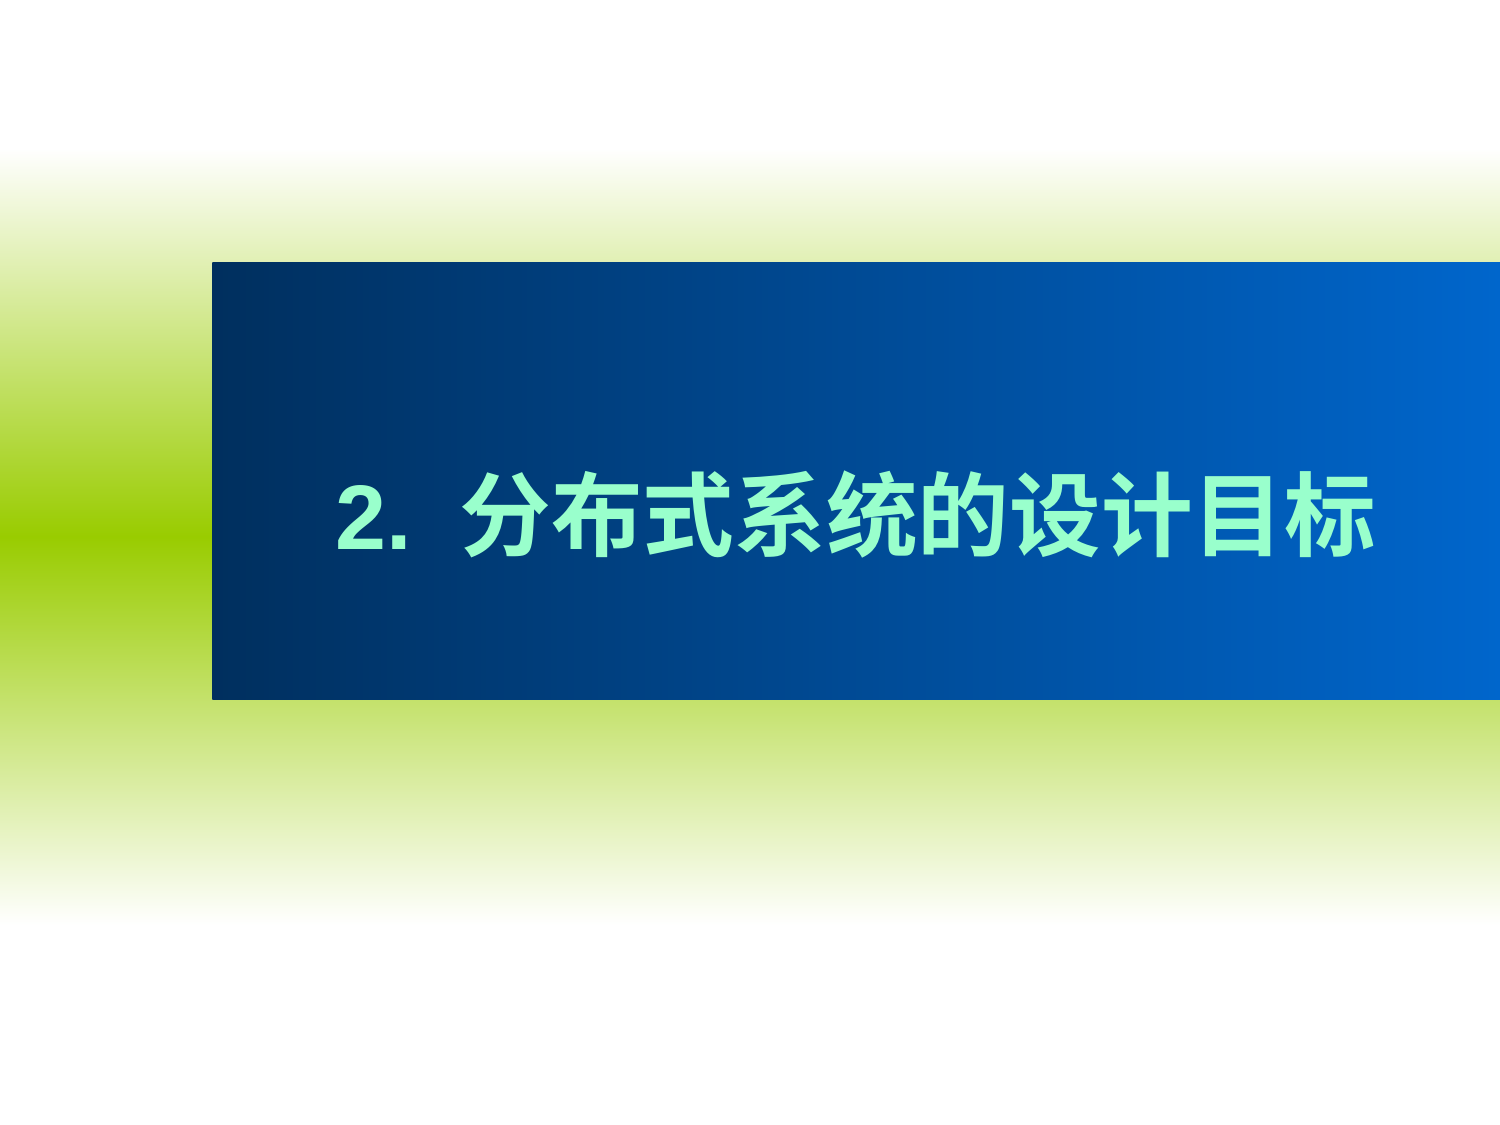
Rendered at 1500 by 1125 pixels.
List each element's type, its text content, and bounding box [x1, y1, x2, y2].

text_box [0, 149, 1500, 925]
text_box [212, 262, 1500, 412]
text_box 2. 分布式系统的设计目标 [212, 412, 1500, 613]
text_box [212, 613, 1500, 700]
